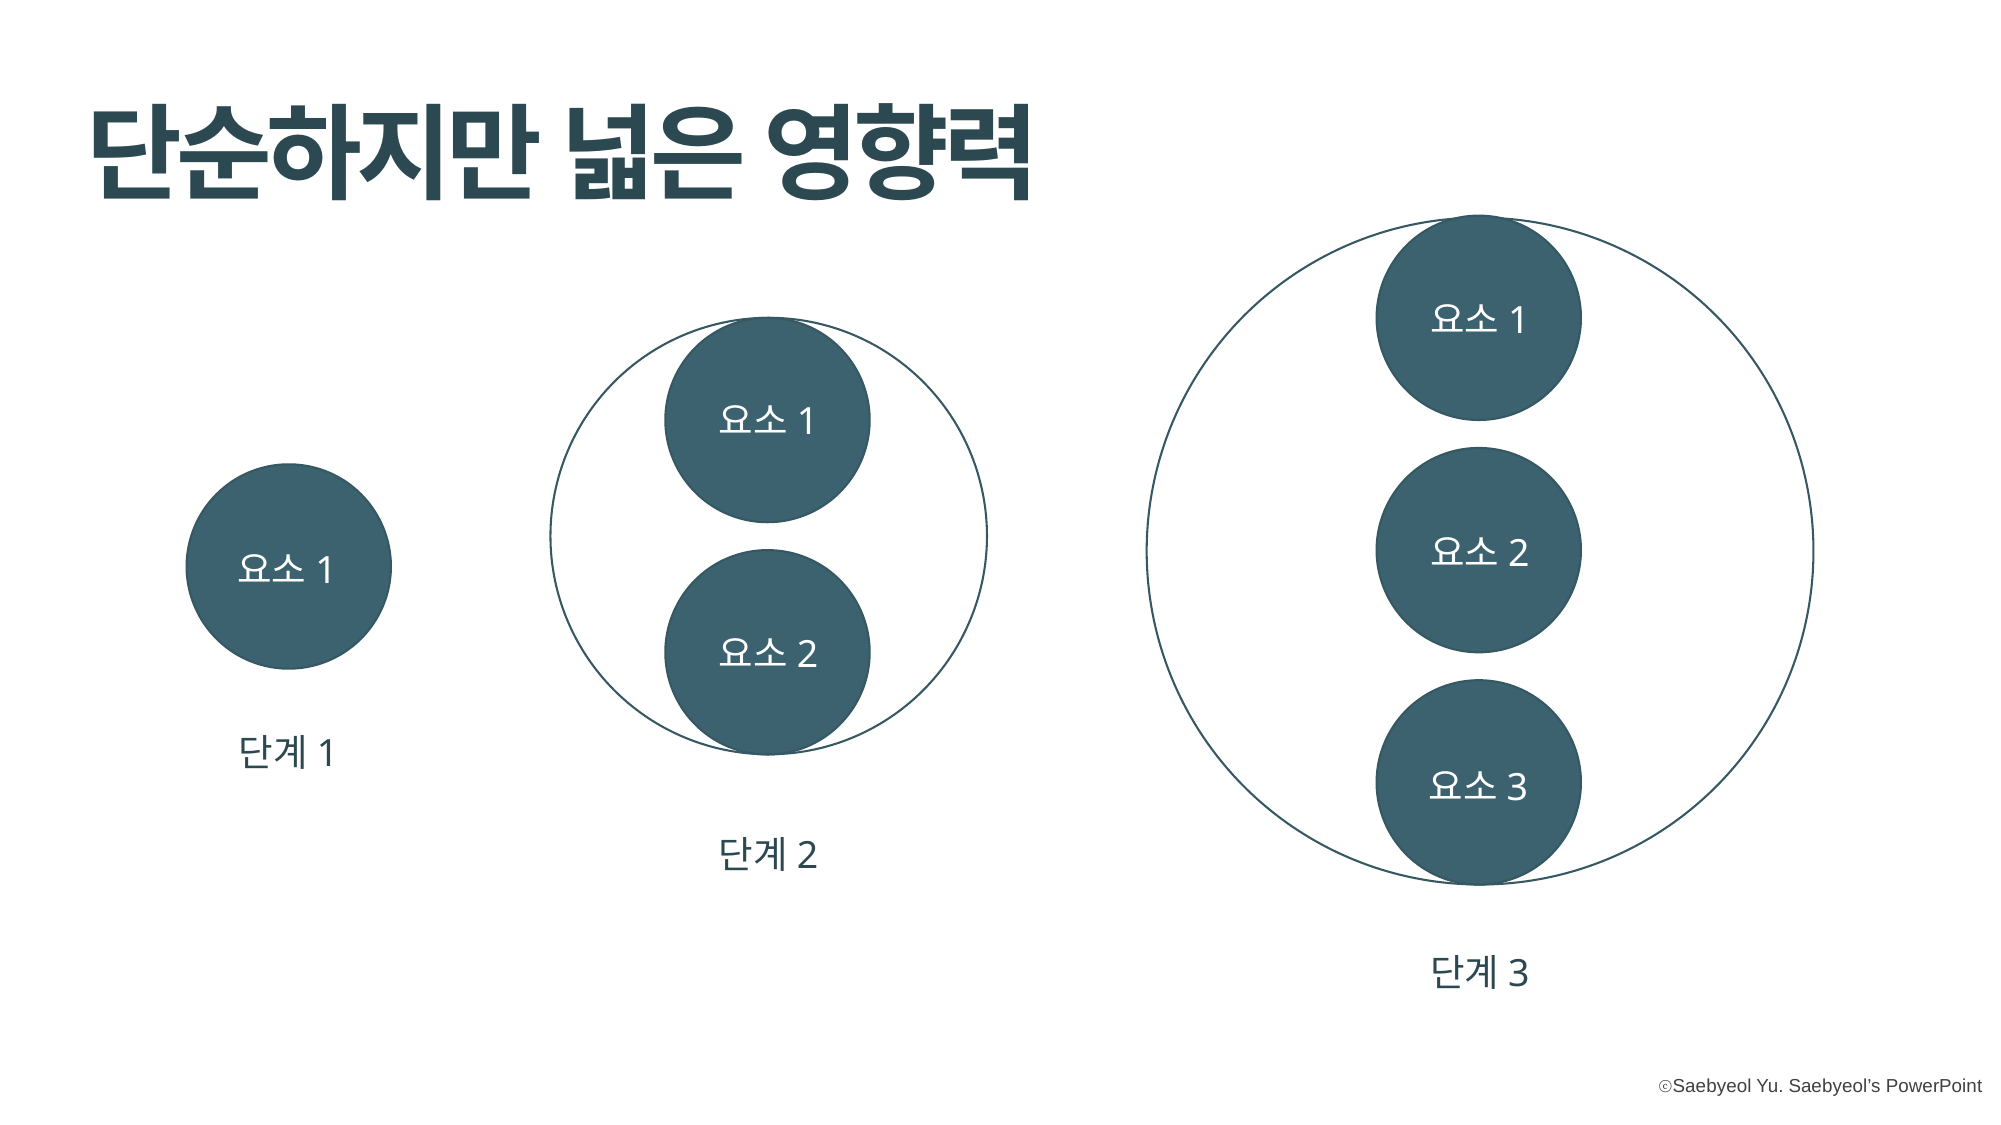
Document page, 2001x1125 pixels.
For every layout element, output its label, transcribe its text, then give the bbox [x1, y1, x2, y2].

text_box 단계3 [1341, 941, 1619, 1001]
text_box 요소3 [1340, 755, 1618, 816]
text_box [1380, 349, 1578, 422]
text_box [189, 463, 388, 538]
text_box [1379, 214, 1578, 288]
text_box [1380, 582, 1577, 654]
text_box [1381, 816, 1577, 886]
text_box 단순하지만 넓은 영향력 [71, 79, 1153, 220]
text_box [1379, 679, 1579, 755]
text_box [1145, 217, 1815, 886]
text_box [1379, 446, 1578, 521]
text_box 요소1 [1341, 288, 1619, 349]
text_box 요소2 [1341, 521, 1619, 582]
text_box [550, 317, 987, 755]
text_box 단계2 [630, 823, 908, 884]
text_box 단계1 [150, 721, 428, 782]
text_box 요소1 [148, 538, 426, 599]
text_box [190, 599, 387, 670]
